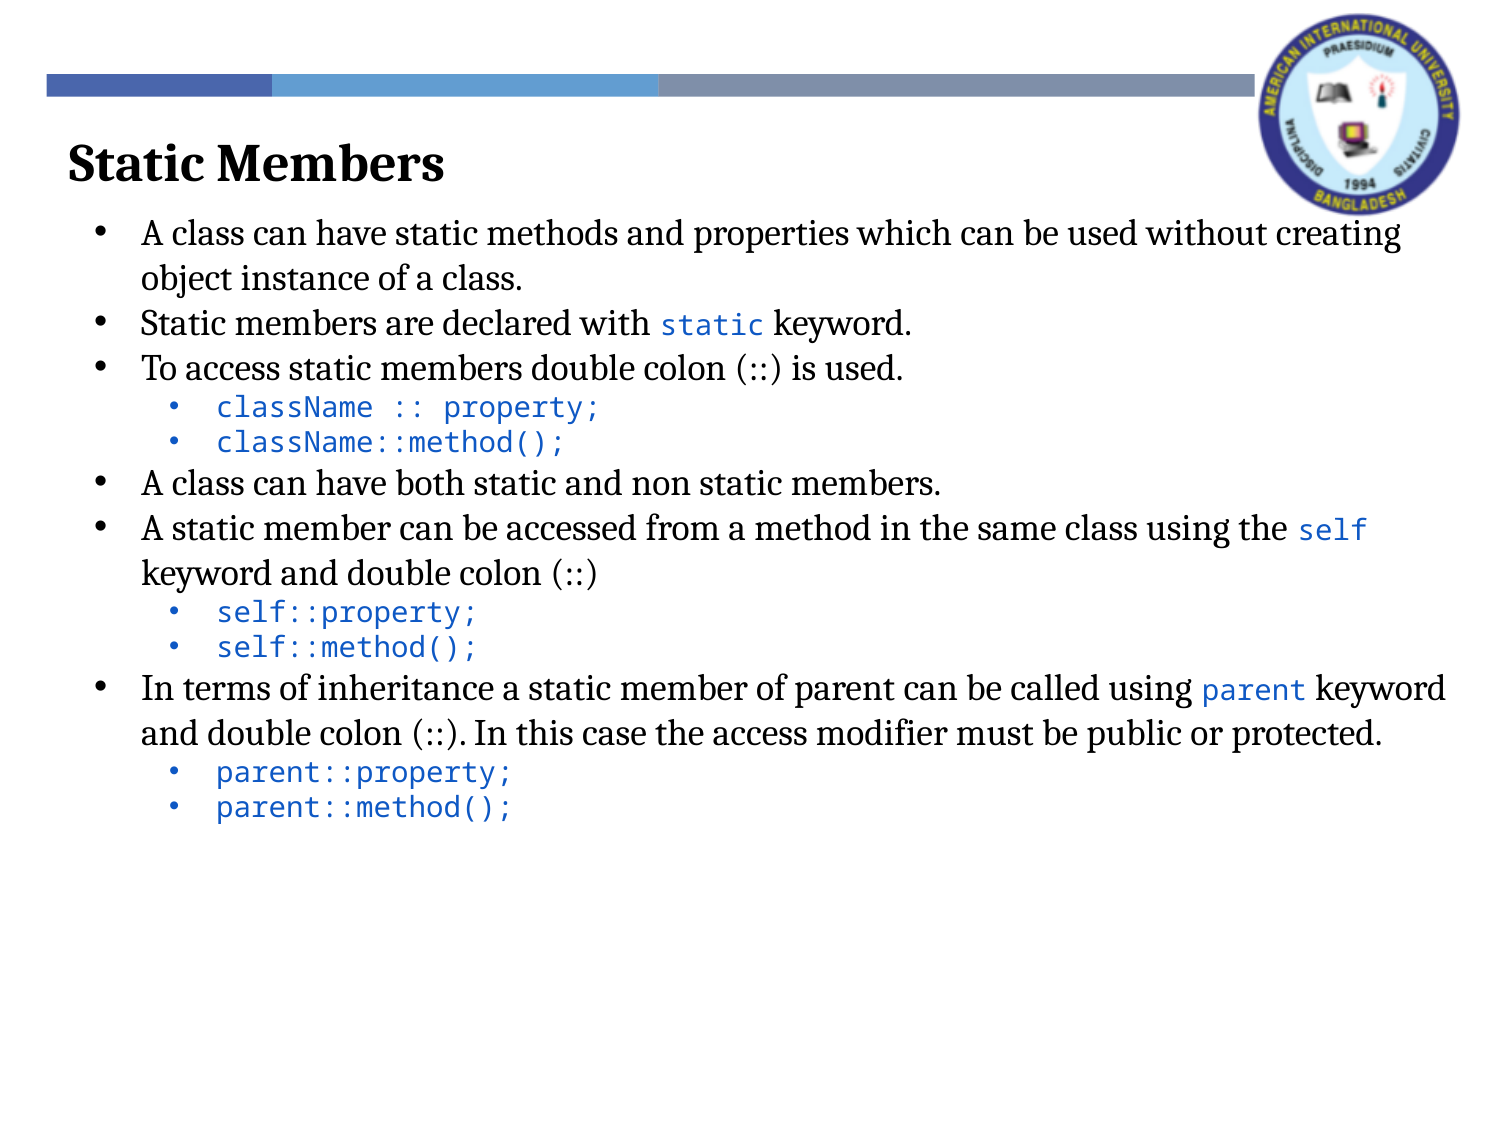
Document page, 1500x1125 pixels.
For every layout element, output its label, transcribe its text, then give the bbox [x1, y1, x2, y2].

text_box A class can have static methods and properties which can be used without creating object instance of a class. Static members are declared with static keyword. To access static members double colon (::) is used. className :: property; className::method(); A class can have both static and non static members. A static member can be accessed from a method in the same class using the self keyword and double colon (::) self::property; self::method(); In terms of inheritance a static member of parent can be called using parent keyword and double colon (::). In this case the access modifier must be public or protected. parent::property; parent::method(); [79, 200, 1470, 921]
text_box Static Members [55, 119, 1129, 201]
picture [1254, 9, 1465, 200]
